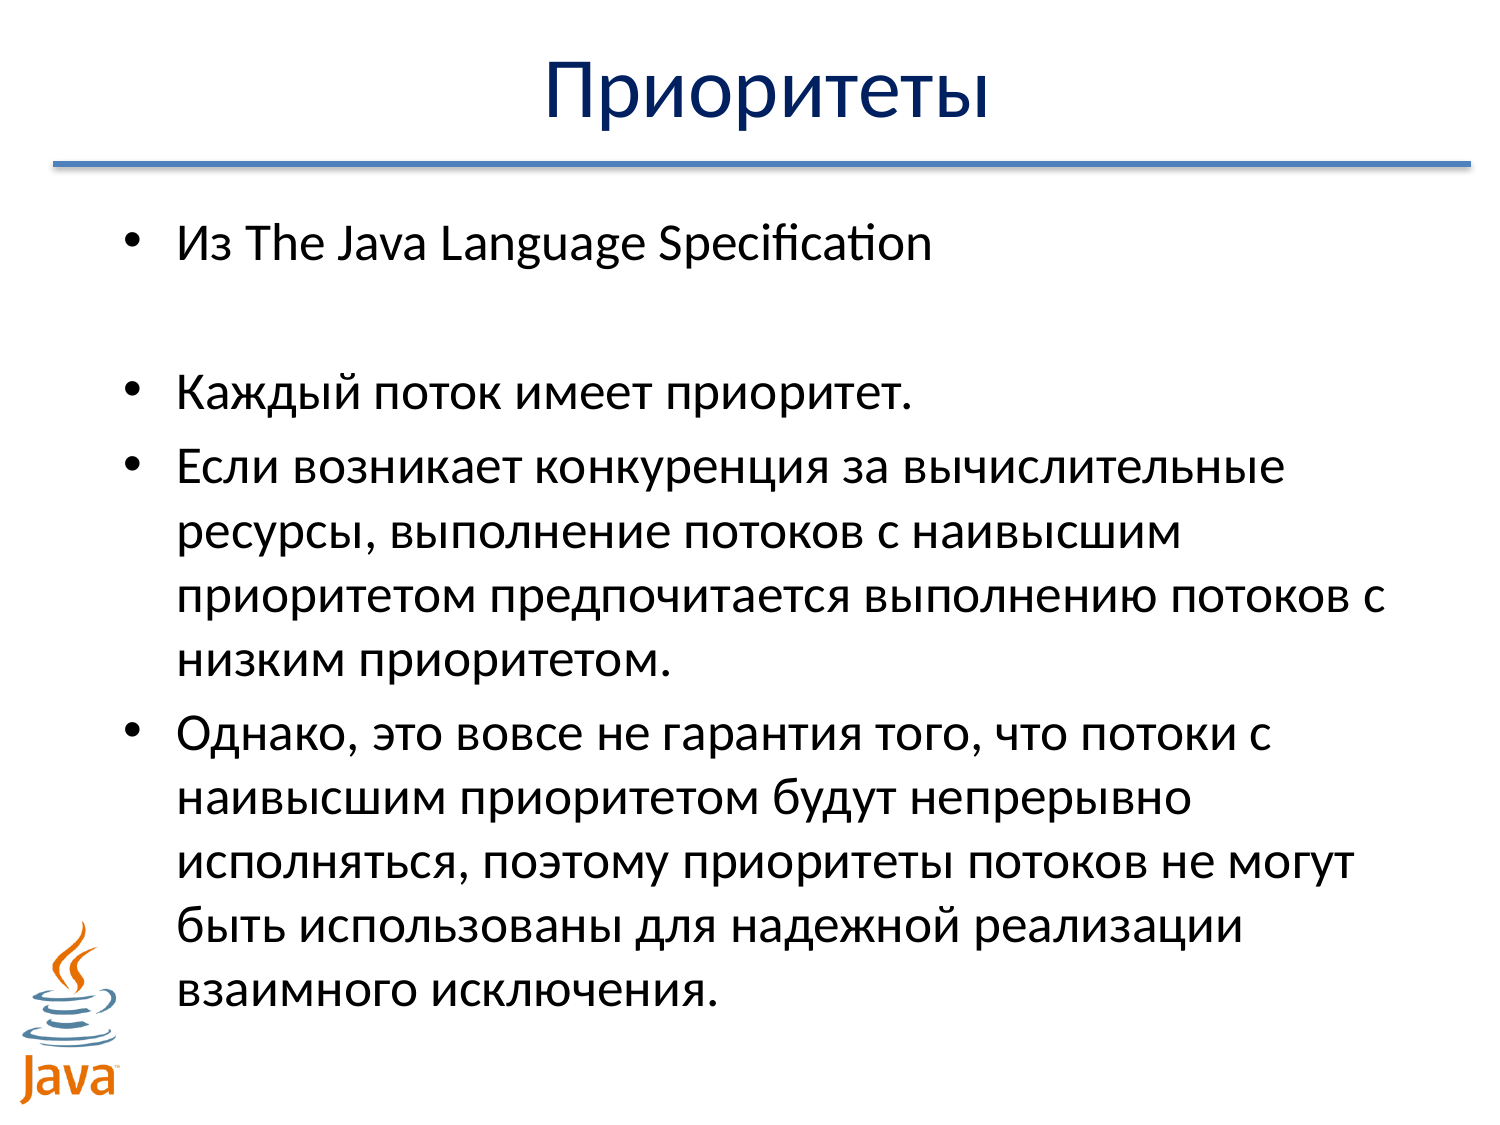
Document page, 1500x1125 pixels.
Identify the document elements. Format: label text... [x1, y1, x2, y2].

picture [17, 919, 120, 1106]
list Из The Java Language Specification Каждый поток имеет приоритет. Если возникает конкуренция за вычислительные ресурсы, выполнение потоков с наивысшим приоритетом предпочитается выполнению потоков с низким приоритетом. Однако, это вовсе не гарантия того, что потоки с наивысшим приоритетом будут непрерывно исполняться, поэтому приоритеты потоков не могут быть использованы для надежной реализации взаимного исключения. [108, 199, 1436, 1032]
title Приоритеты [88, 23, 1447, 143]
